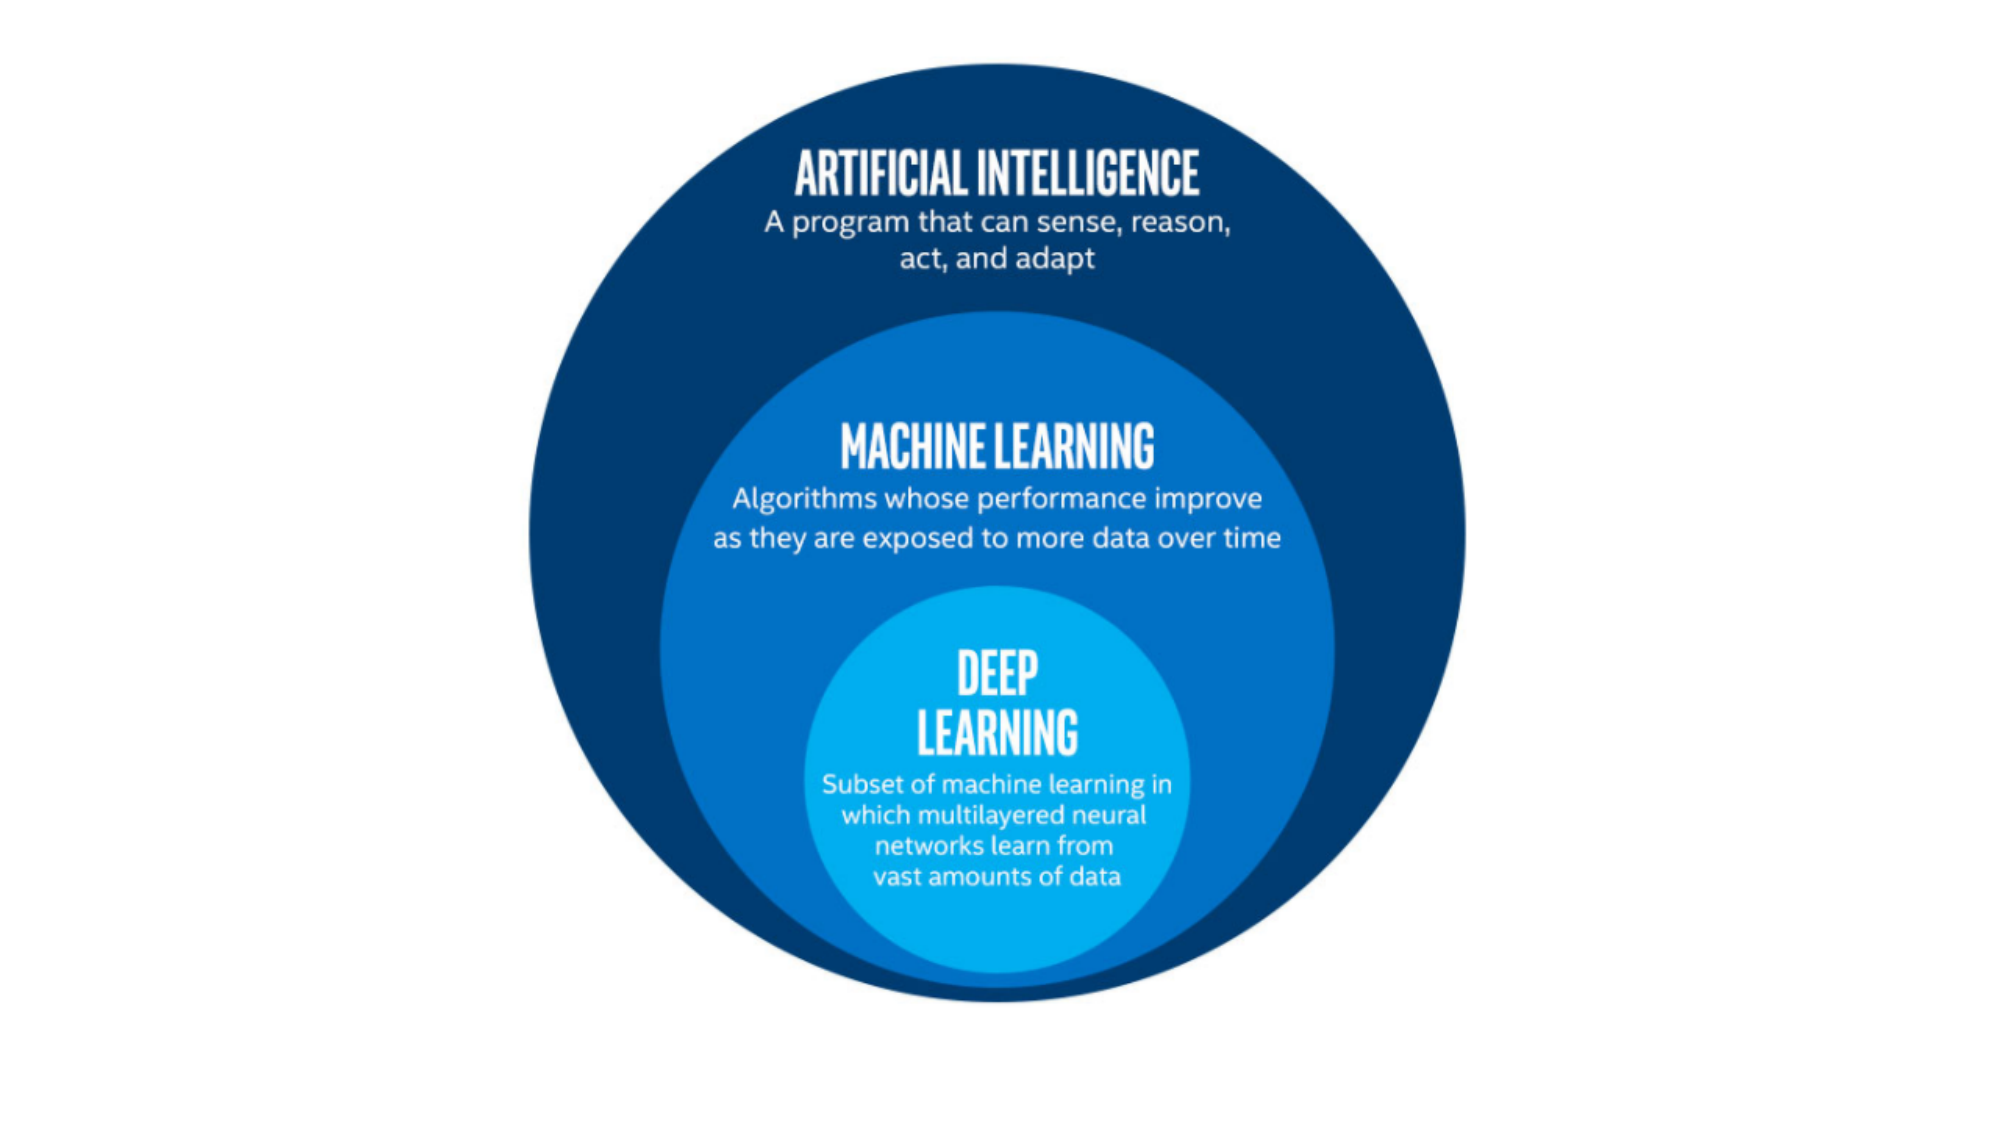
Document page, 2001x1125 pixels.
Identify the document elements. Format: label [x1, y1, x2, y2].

picture [507, 0, 1493, 1018]
